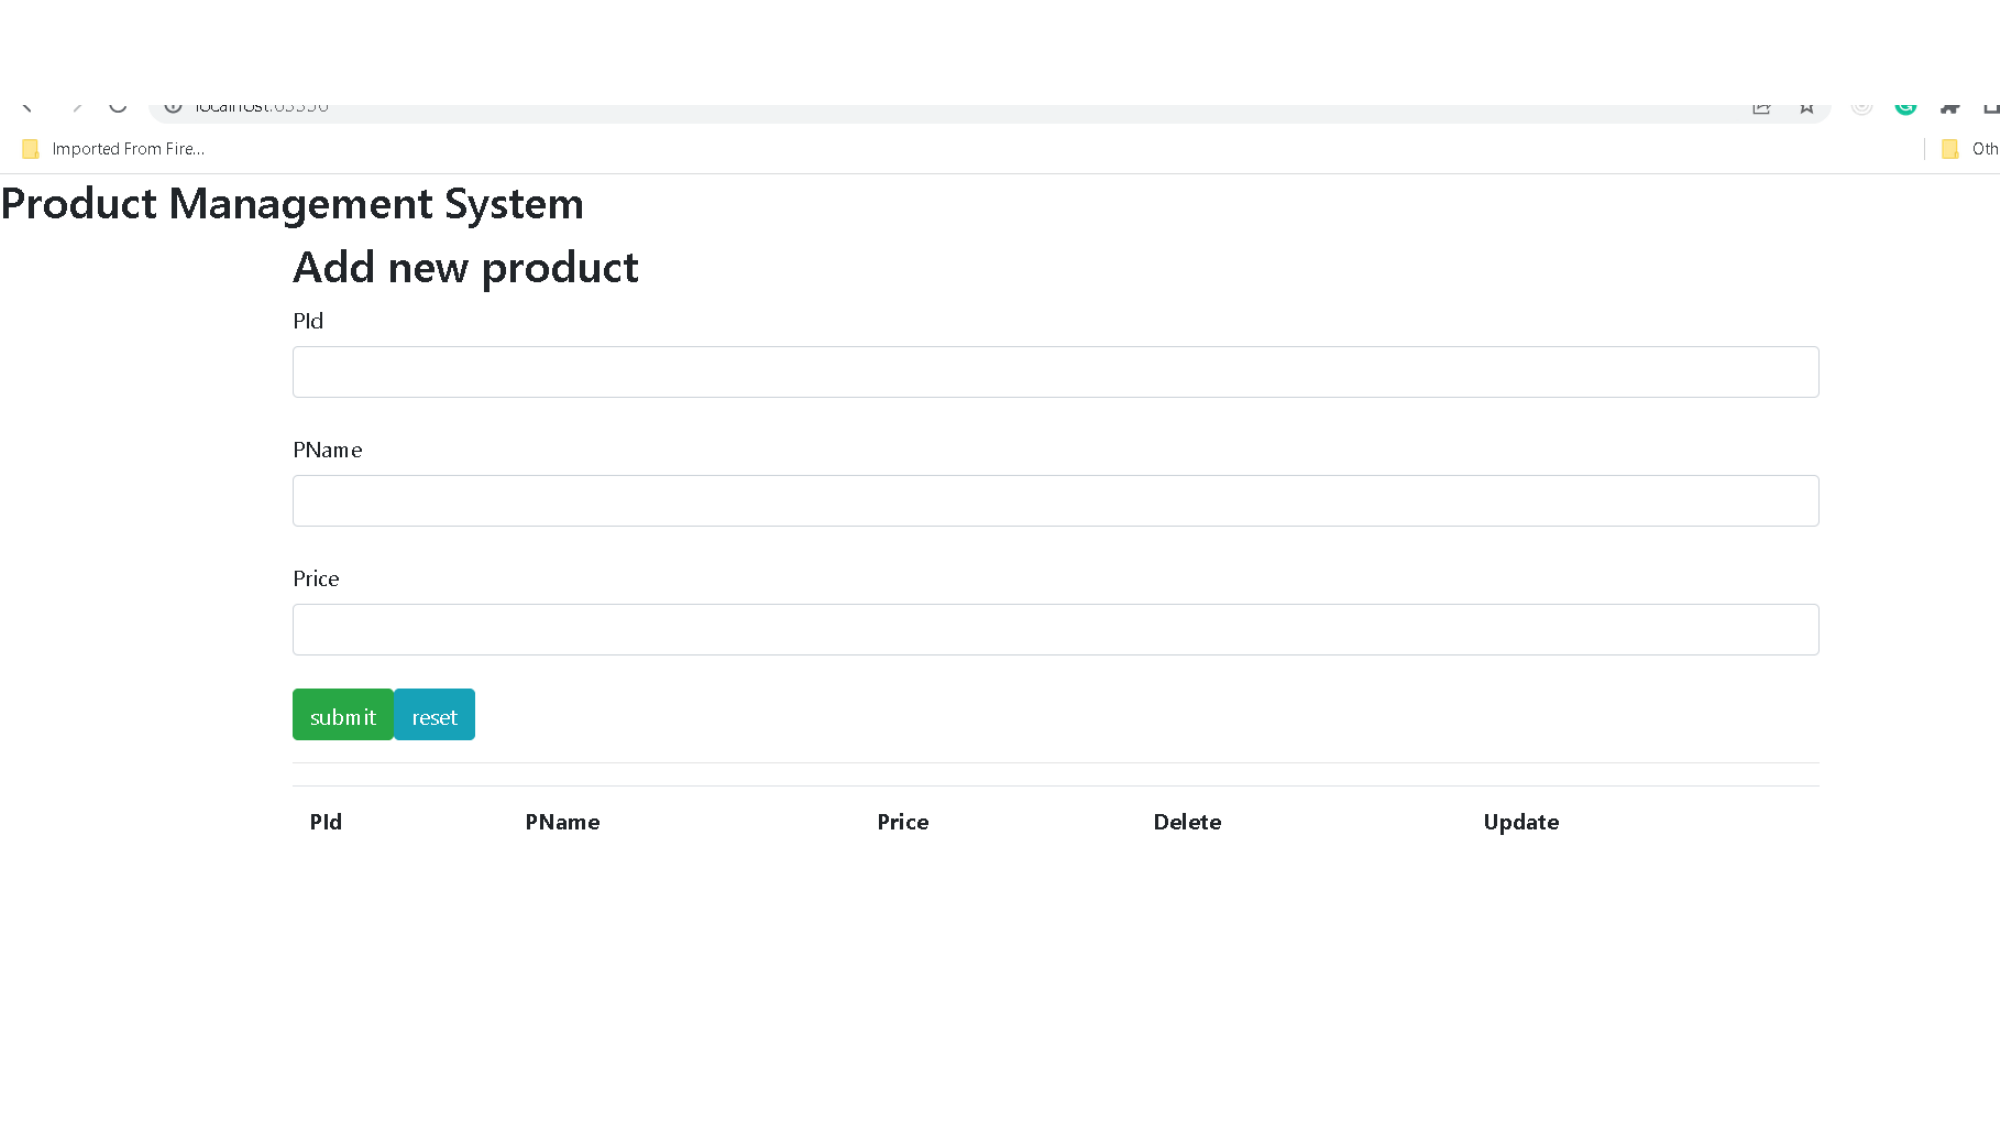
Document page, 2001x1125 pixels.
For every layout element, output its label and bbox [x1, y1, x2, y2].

picture [0, 105, 2000, 1020]
